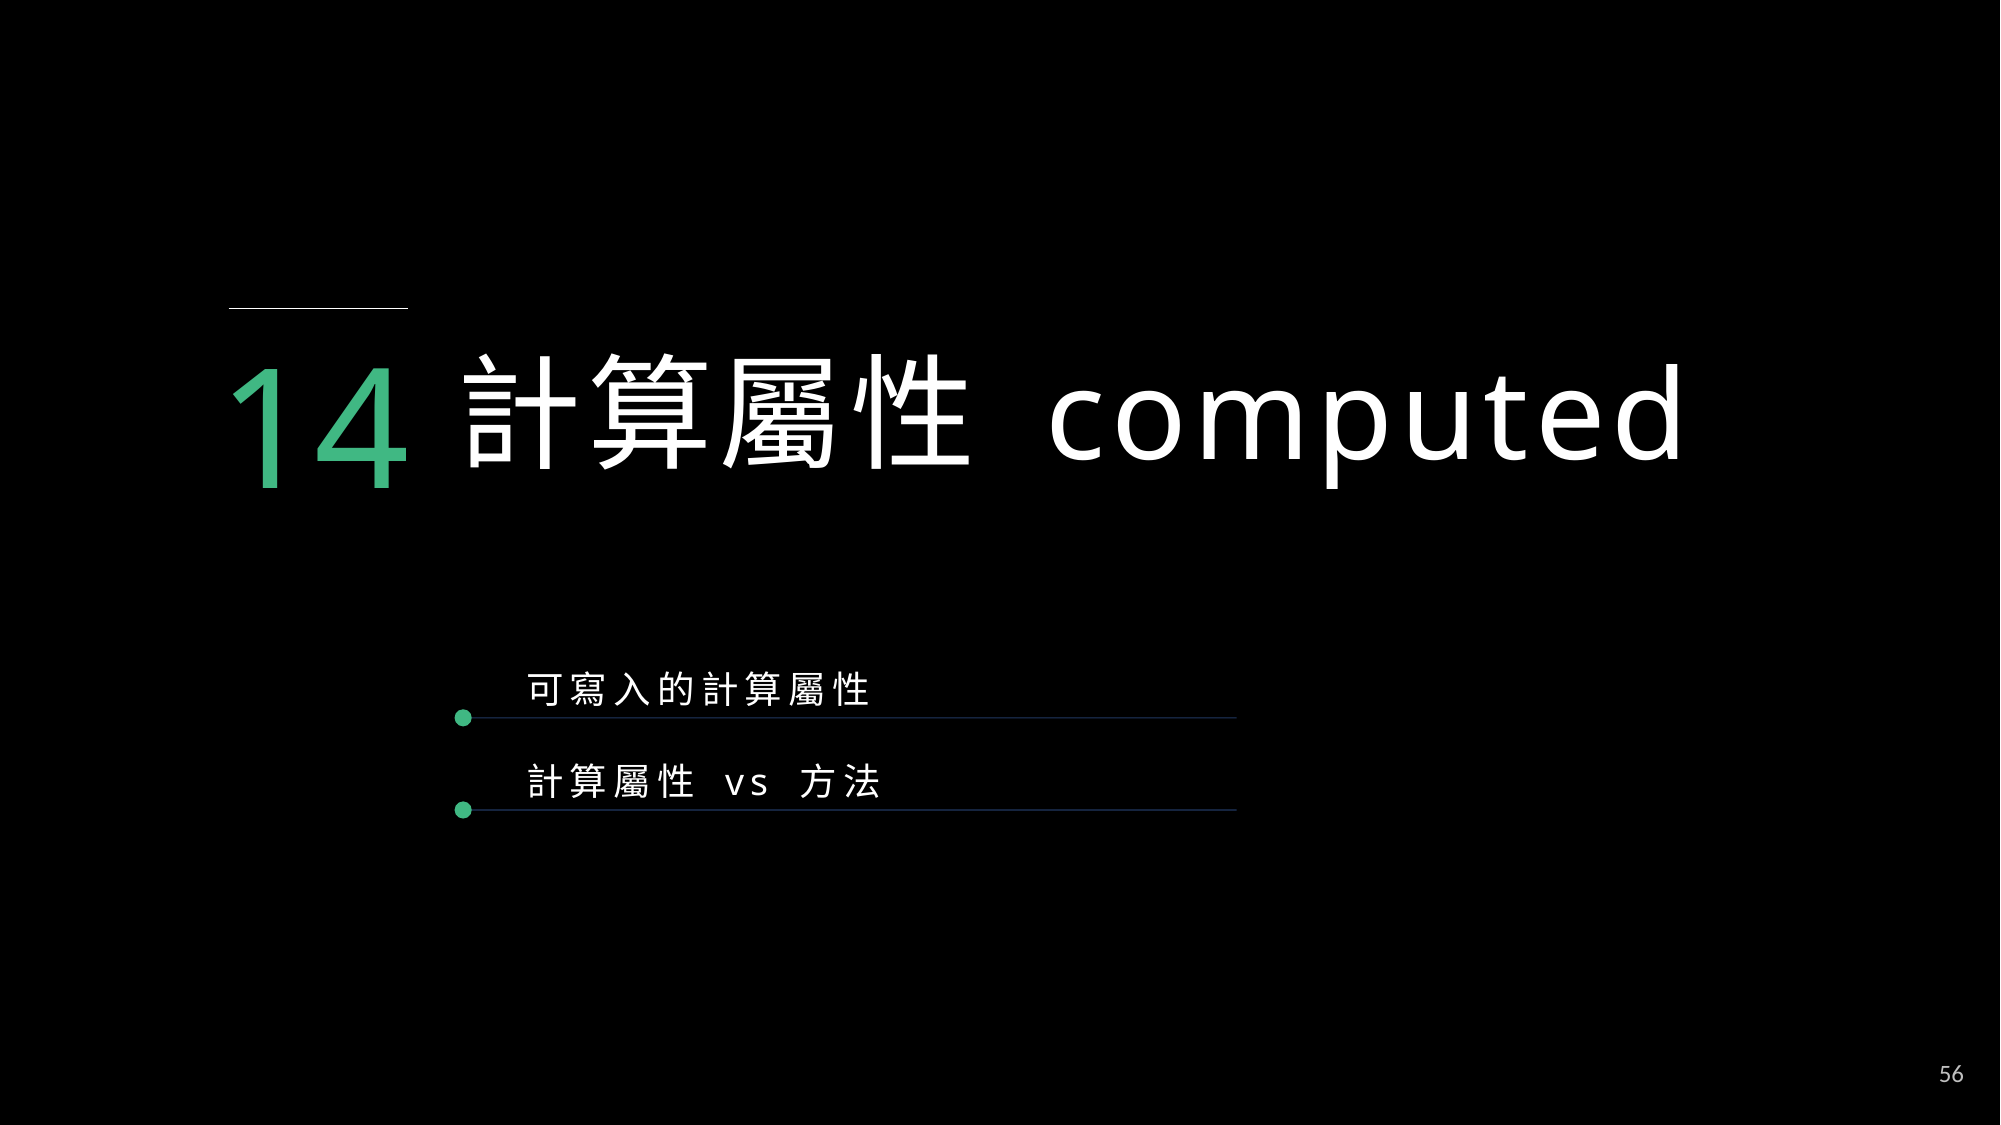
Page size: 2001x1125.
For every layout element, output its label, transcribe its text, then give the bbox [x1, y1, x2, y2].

text_box [453, 708, 473, 728]
text_box 計算屬性 computed [441, 327, 1834, 493]
slide_number 56 [1529, 1042, 1980, 1103]
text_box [194, 308, 435, 532]
text_box [453, 800, 473, 820]
text_box 可寫入的計算屬性 [511, 661, 930, 717]
text_box 計算屬性 vs 方法 [511, 753, 930, 809]
